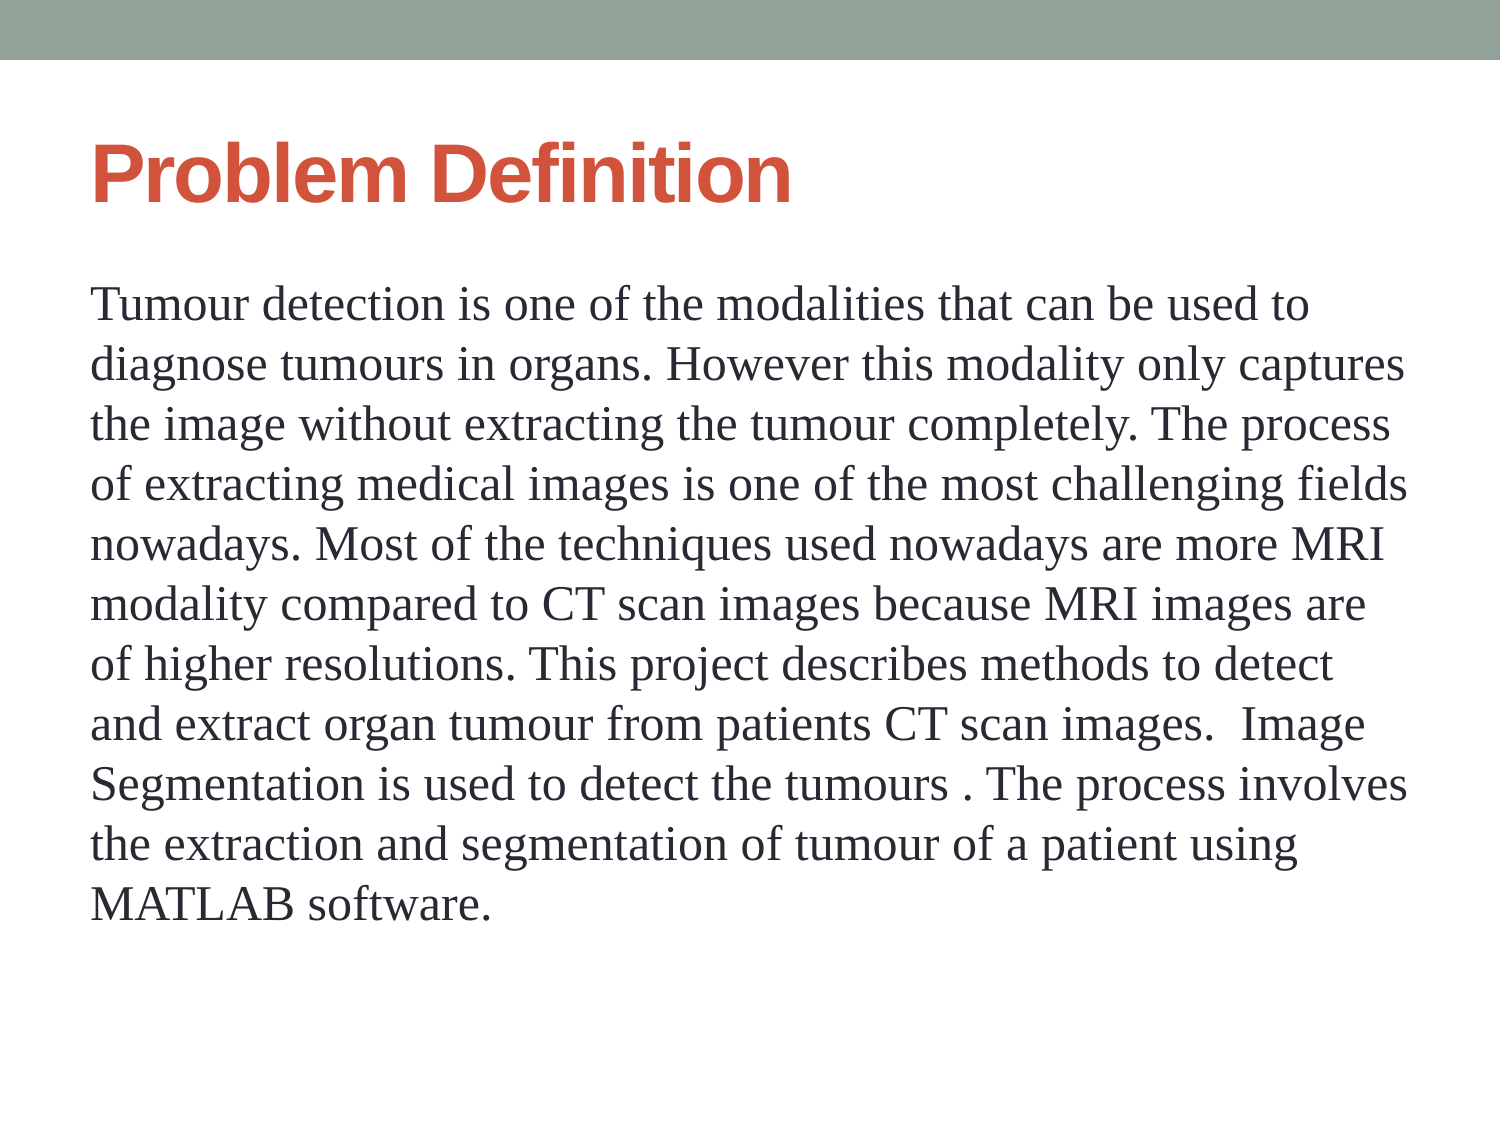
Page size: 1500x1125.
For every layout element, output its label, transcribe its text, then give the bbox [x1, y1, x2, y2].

list Tumour detection is one of the modalities that can be used to diagnose tumours in organs. However this modality only captures the image without extracting the tumour completely. The process of extracting medical images is one of the most challenging fields nowadays. Most of the techniques used nowadays are more MRI modality compared to CT scan images because MRI images are of higher resolutions. This project describes methods to detect and extract organ tumour from patients CT scan images. Image Segmentation is used to detect the tumours . The process involves the extraction and segmentation of tumour of a patient using MATLAB software. [75, 262, 1425, 1063]
title Problem Definition [75, 87, 1425, 250]
